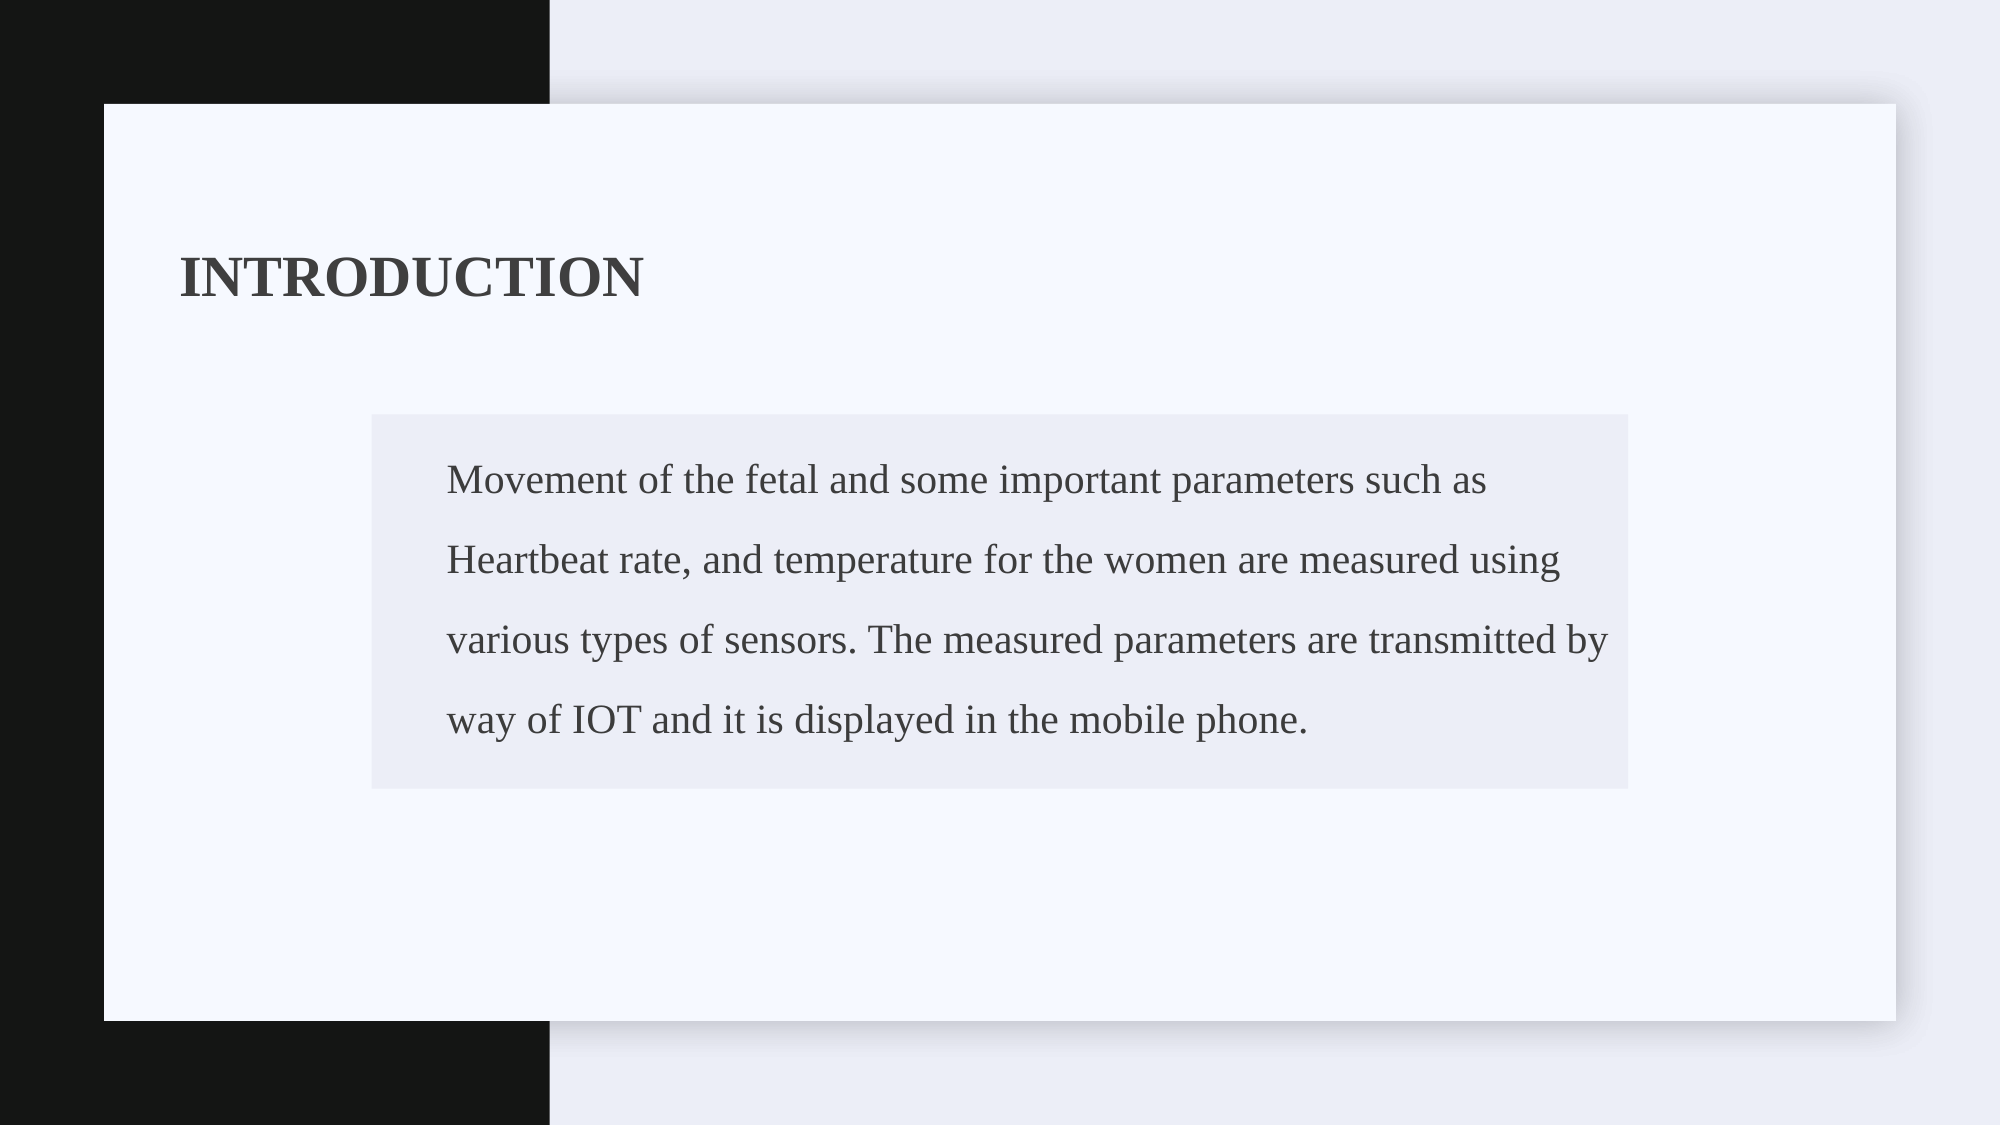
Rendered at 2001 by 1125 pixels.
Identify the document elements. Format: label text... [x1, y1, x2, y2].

title INTRODUCTION [164, 218, 662, 337]
list Movement of the fetal and some important parameters such as Heartbeat rate, and temperature for the women are measured using various types of sensors. The measured parameters are transmitted by way of IOT and it is displayed in the mobile phone. [371, 414, 1629, 789]
